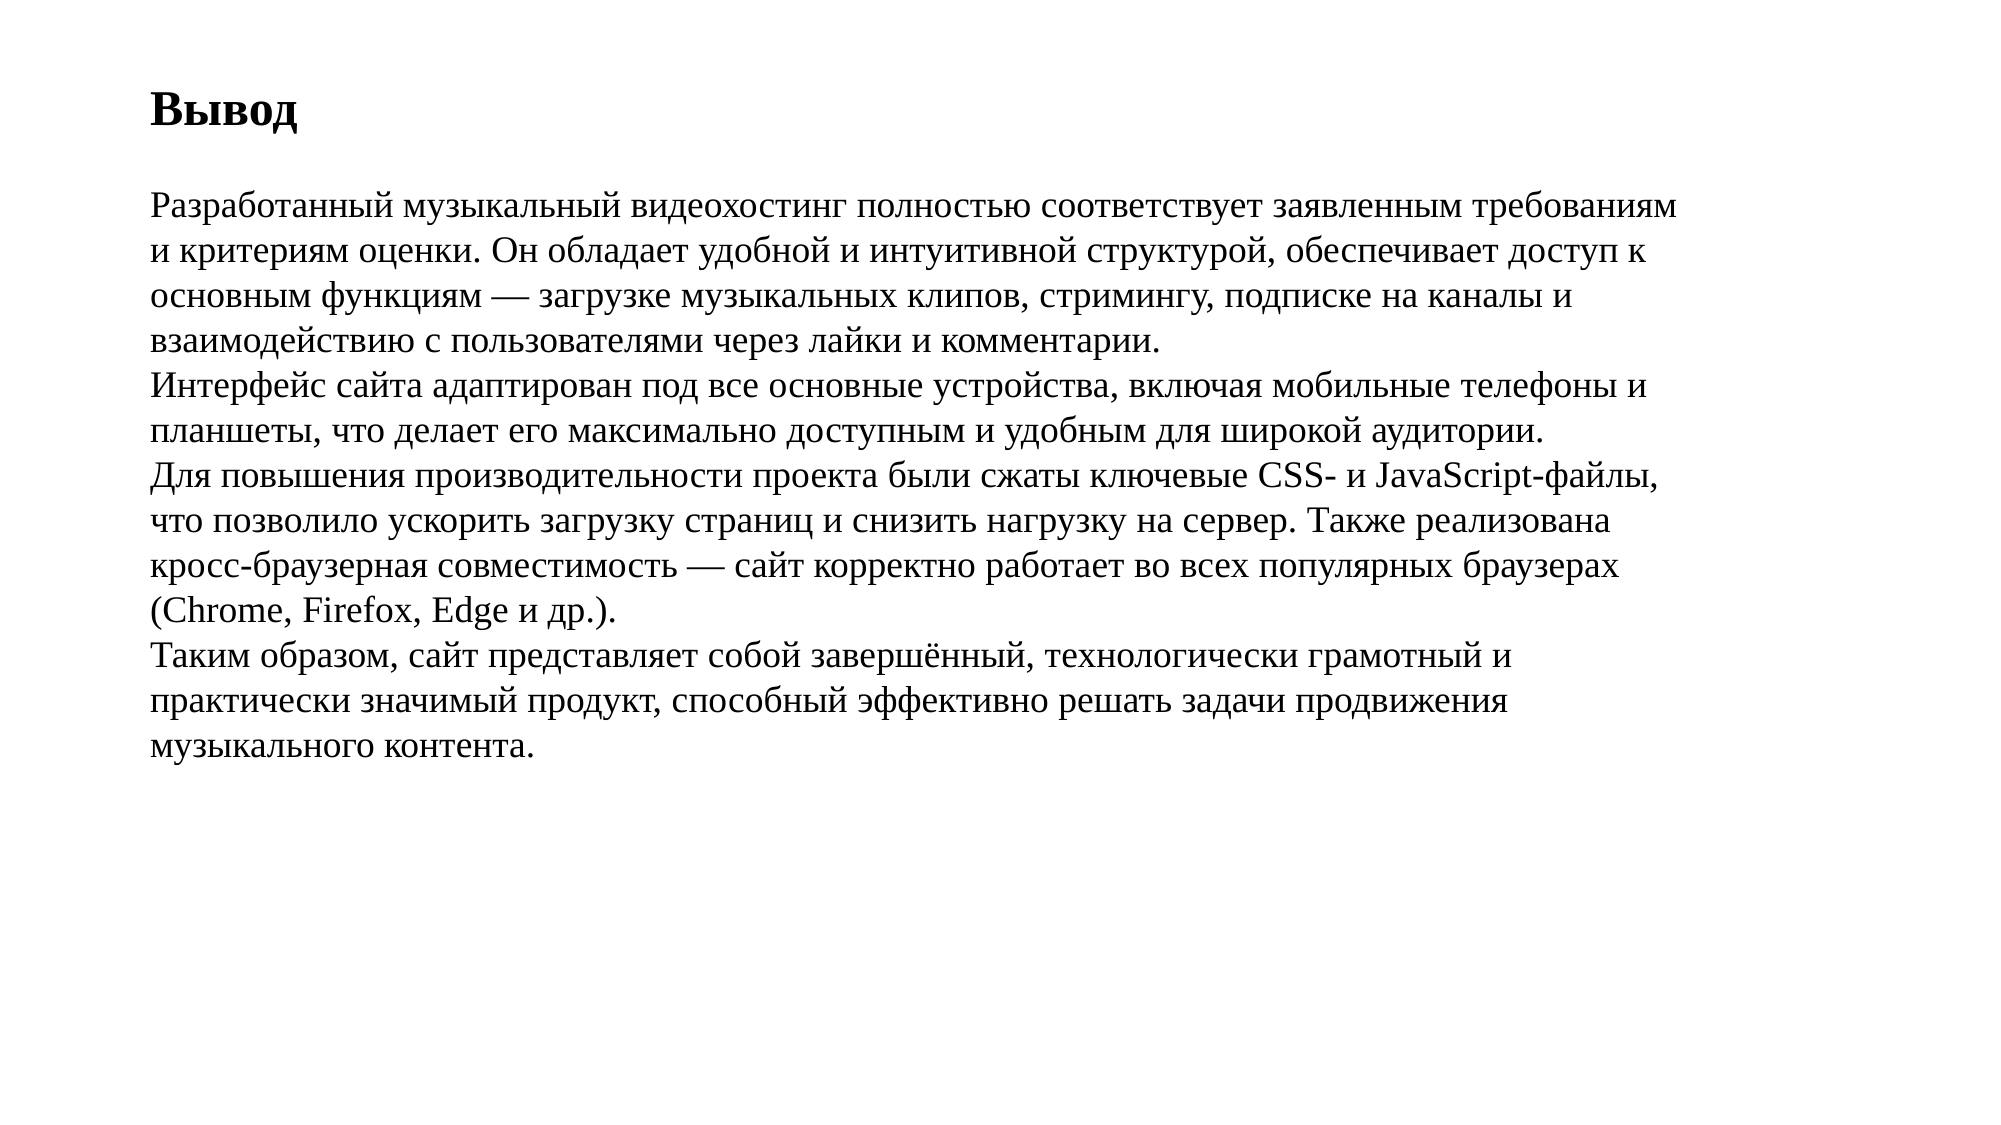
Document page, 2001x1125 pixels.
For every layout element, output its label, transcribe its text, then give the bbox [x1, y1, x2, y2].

title Вывод Разработанный музыкальный видеохостинг полностью соответствует заявленным требованиям и критериям оценки. Он обладает удобной и интуитивной структурой, обеспечивает доступ к основным функциям — загрузке музыкальных клипов, стримингу, подписке на каналы и взаимодействию с пользователями через лайки и комментарии. Интерфейс сайта адаптирован под все основные устройства, включая мобильные телефоны и планшеты, что делает его максимально доступным и удобным для широкой аудитории. Для повышения производительности проекта были сжаты ключевые CSS- и JavaScript-файлы, что позволило ускорить загрузку страниц и снизить нагрузку на сервер. Также реализована кросс-браузерная совместимость — сайт корректно работает во всех популярных браузерах (Chrome, Firefox, Edge и др.). Таким образом, сайт представляет собой завершённый, технологически грамотный и практически значимый продукт, способный эффективно решать задачи продвижения музыкального контента. [150, 75, 1688, 828]
